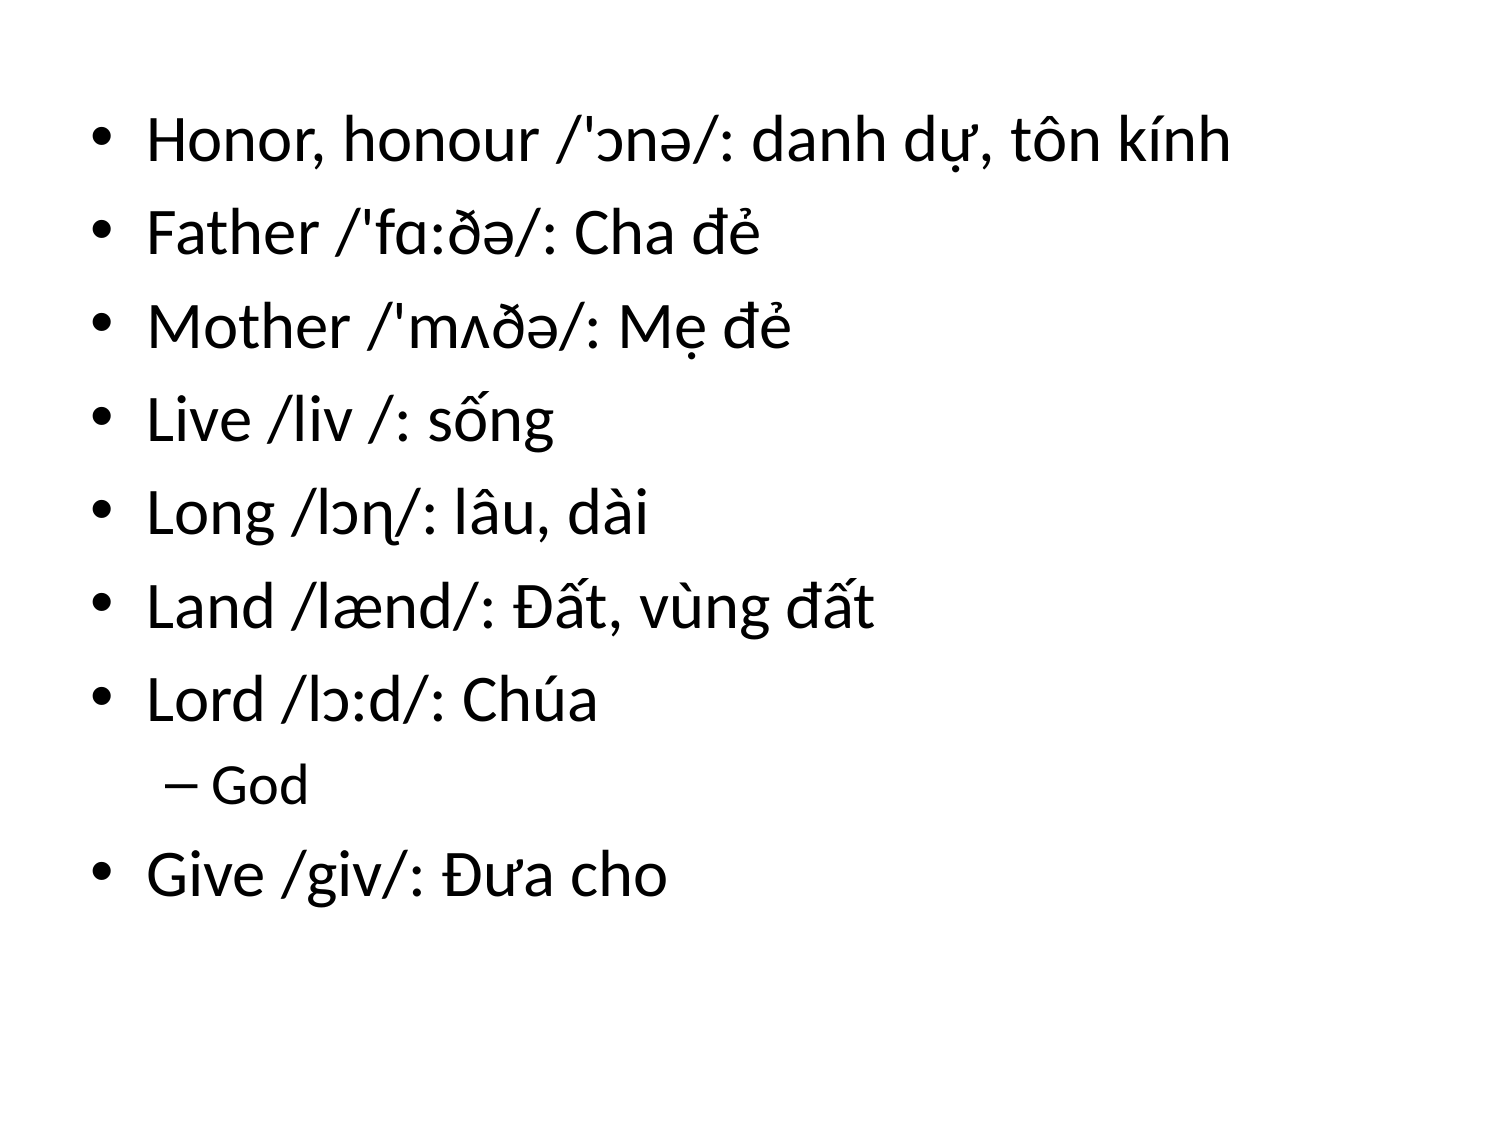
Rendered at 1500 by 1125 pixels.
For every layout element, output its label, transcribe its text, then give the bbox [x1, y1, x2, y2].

list Honor, honour /'ɔnə/: danh dự, tôn kính Father /'fɑ:ðə/: Cha đẻ Mother /'mʌðə/: Mẹ đẻ Live /liv /: sống Long /lɔɳ/: lâu, dài Land /lænd/: Đất, vùng đất Lord /lɔ:d/: Chúa God Give /giv/: Đưa cho [75, 87, 1425, 1005]
